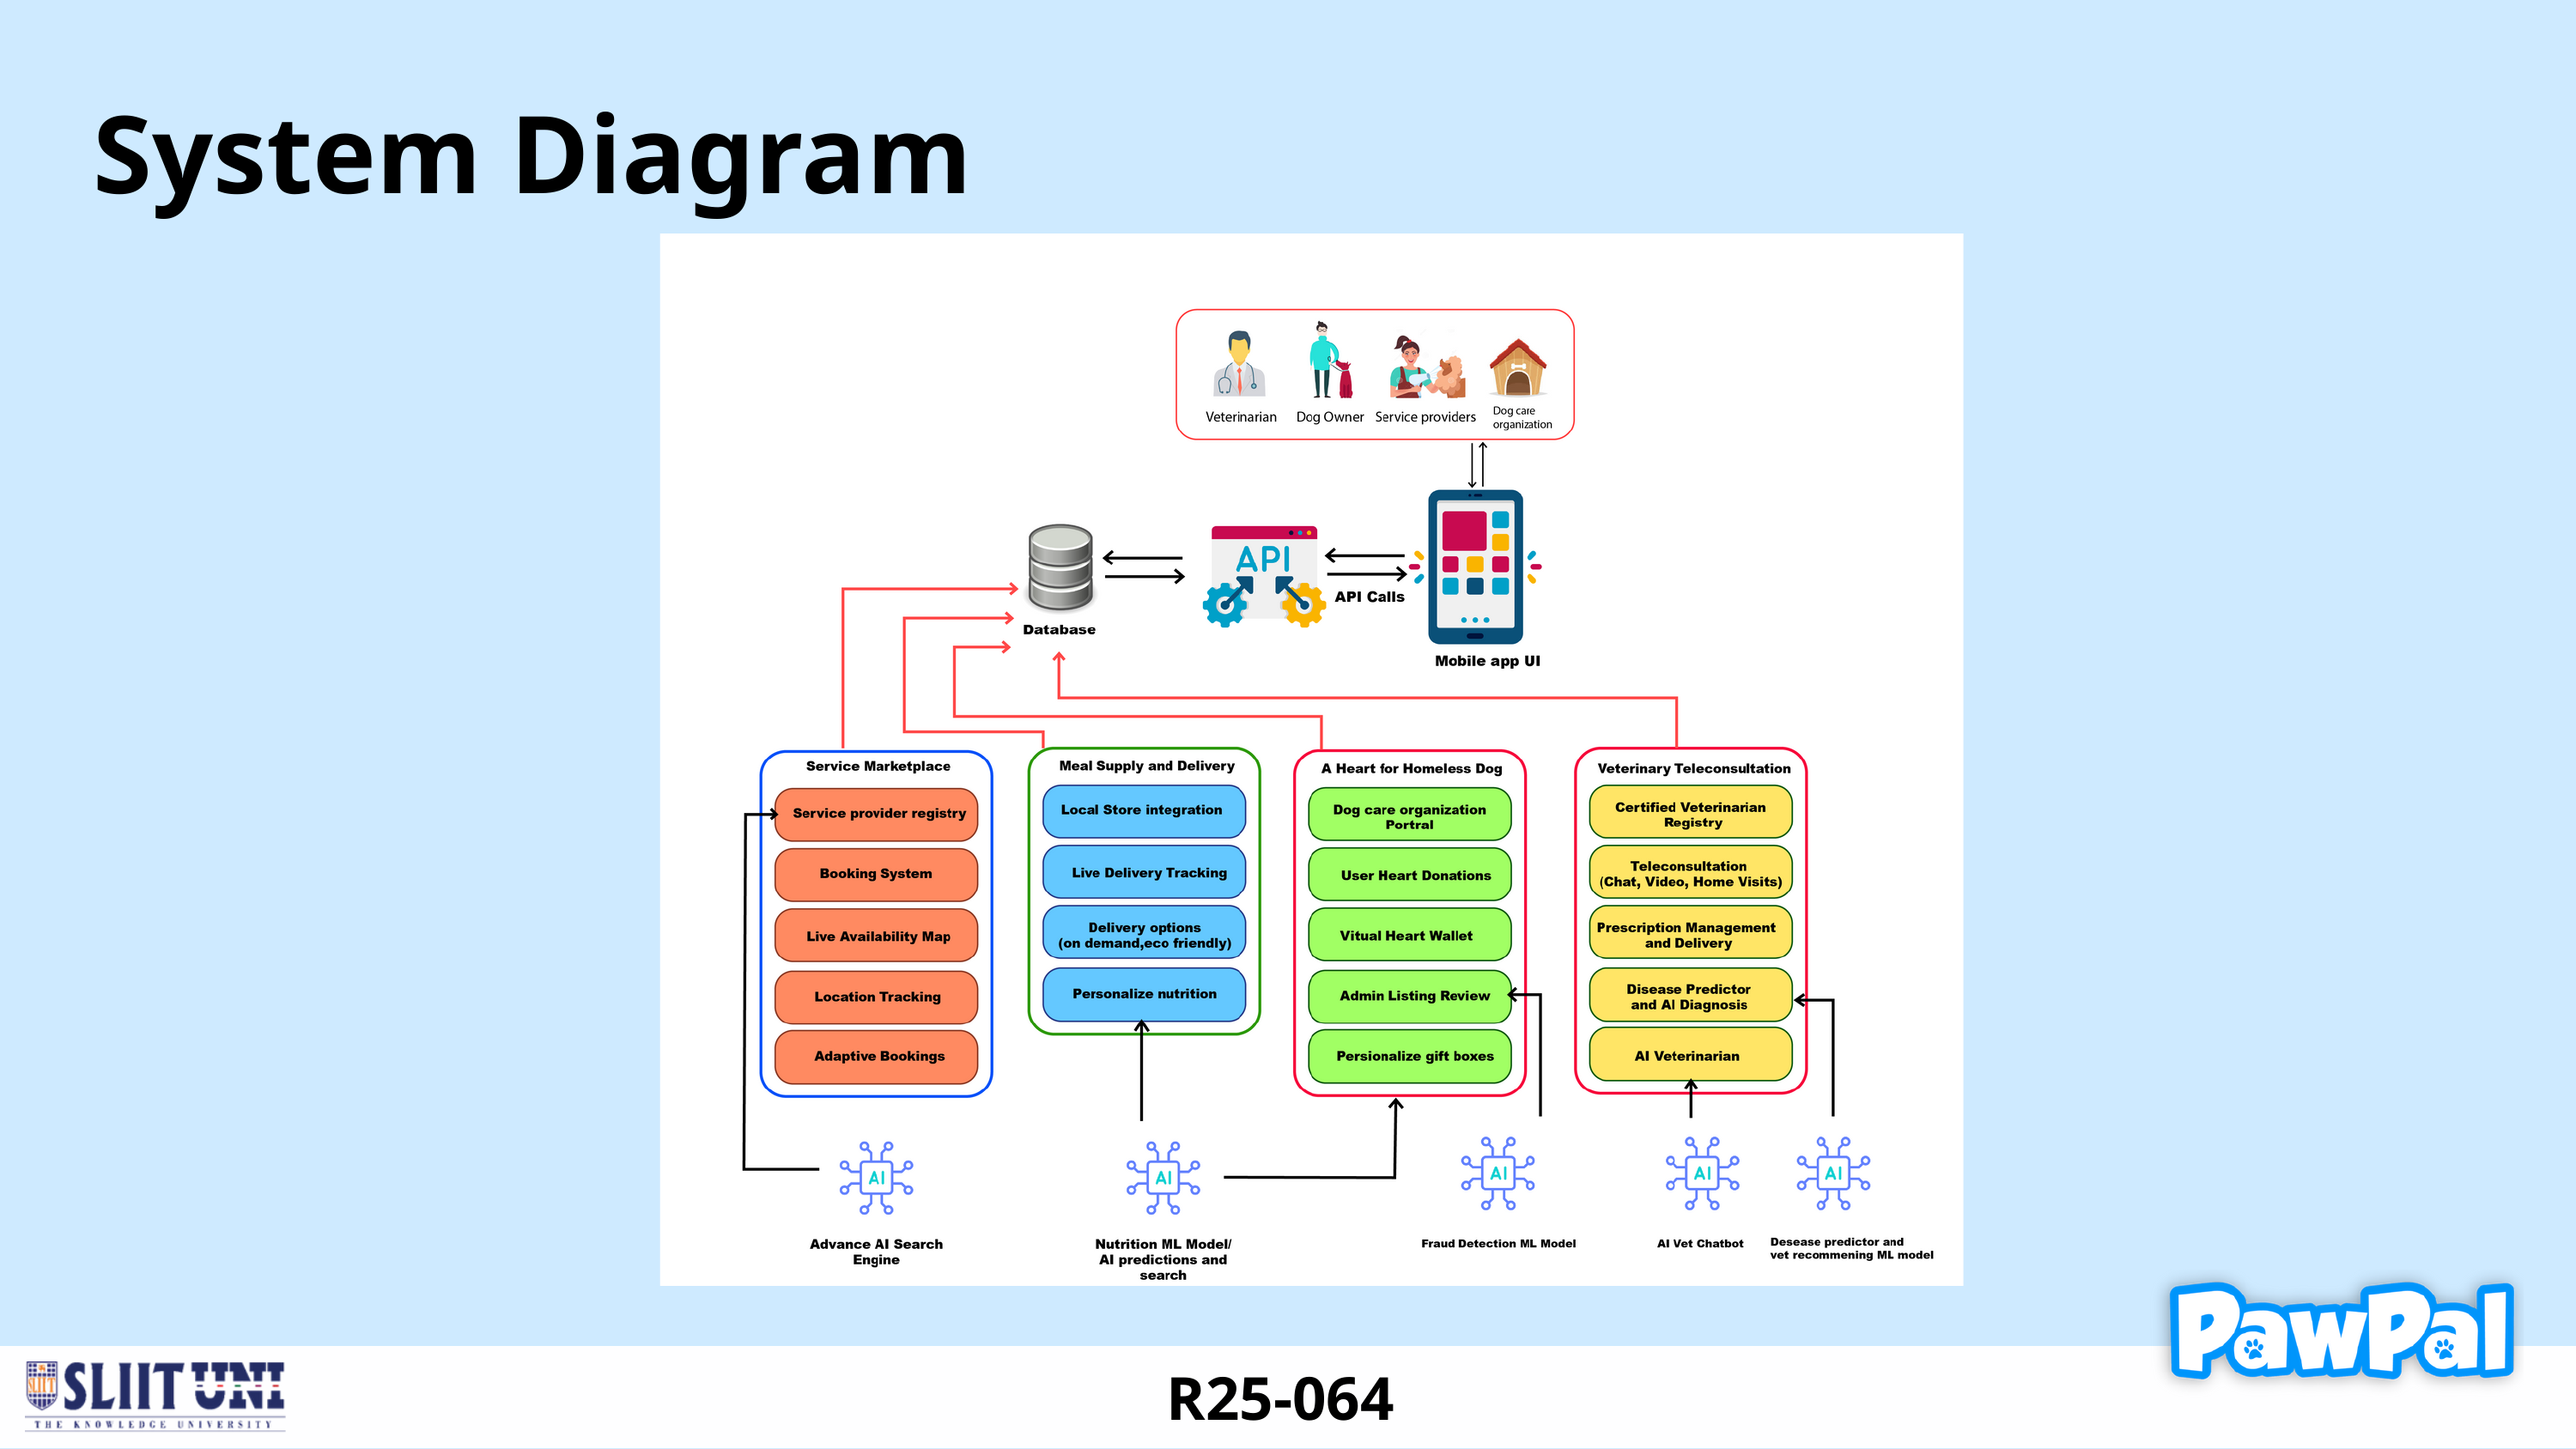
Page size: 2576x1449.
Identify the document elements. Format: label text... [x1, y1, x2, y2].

text_box [659, 233, 1964, 1268]
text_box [0, 1270, 2576, 1449]
text_box System Diagram [0, 64, 1341, 215]
